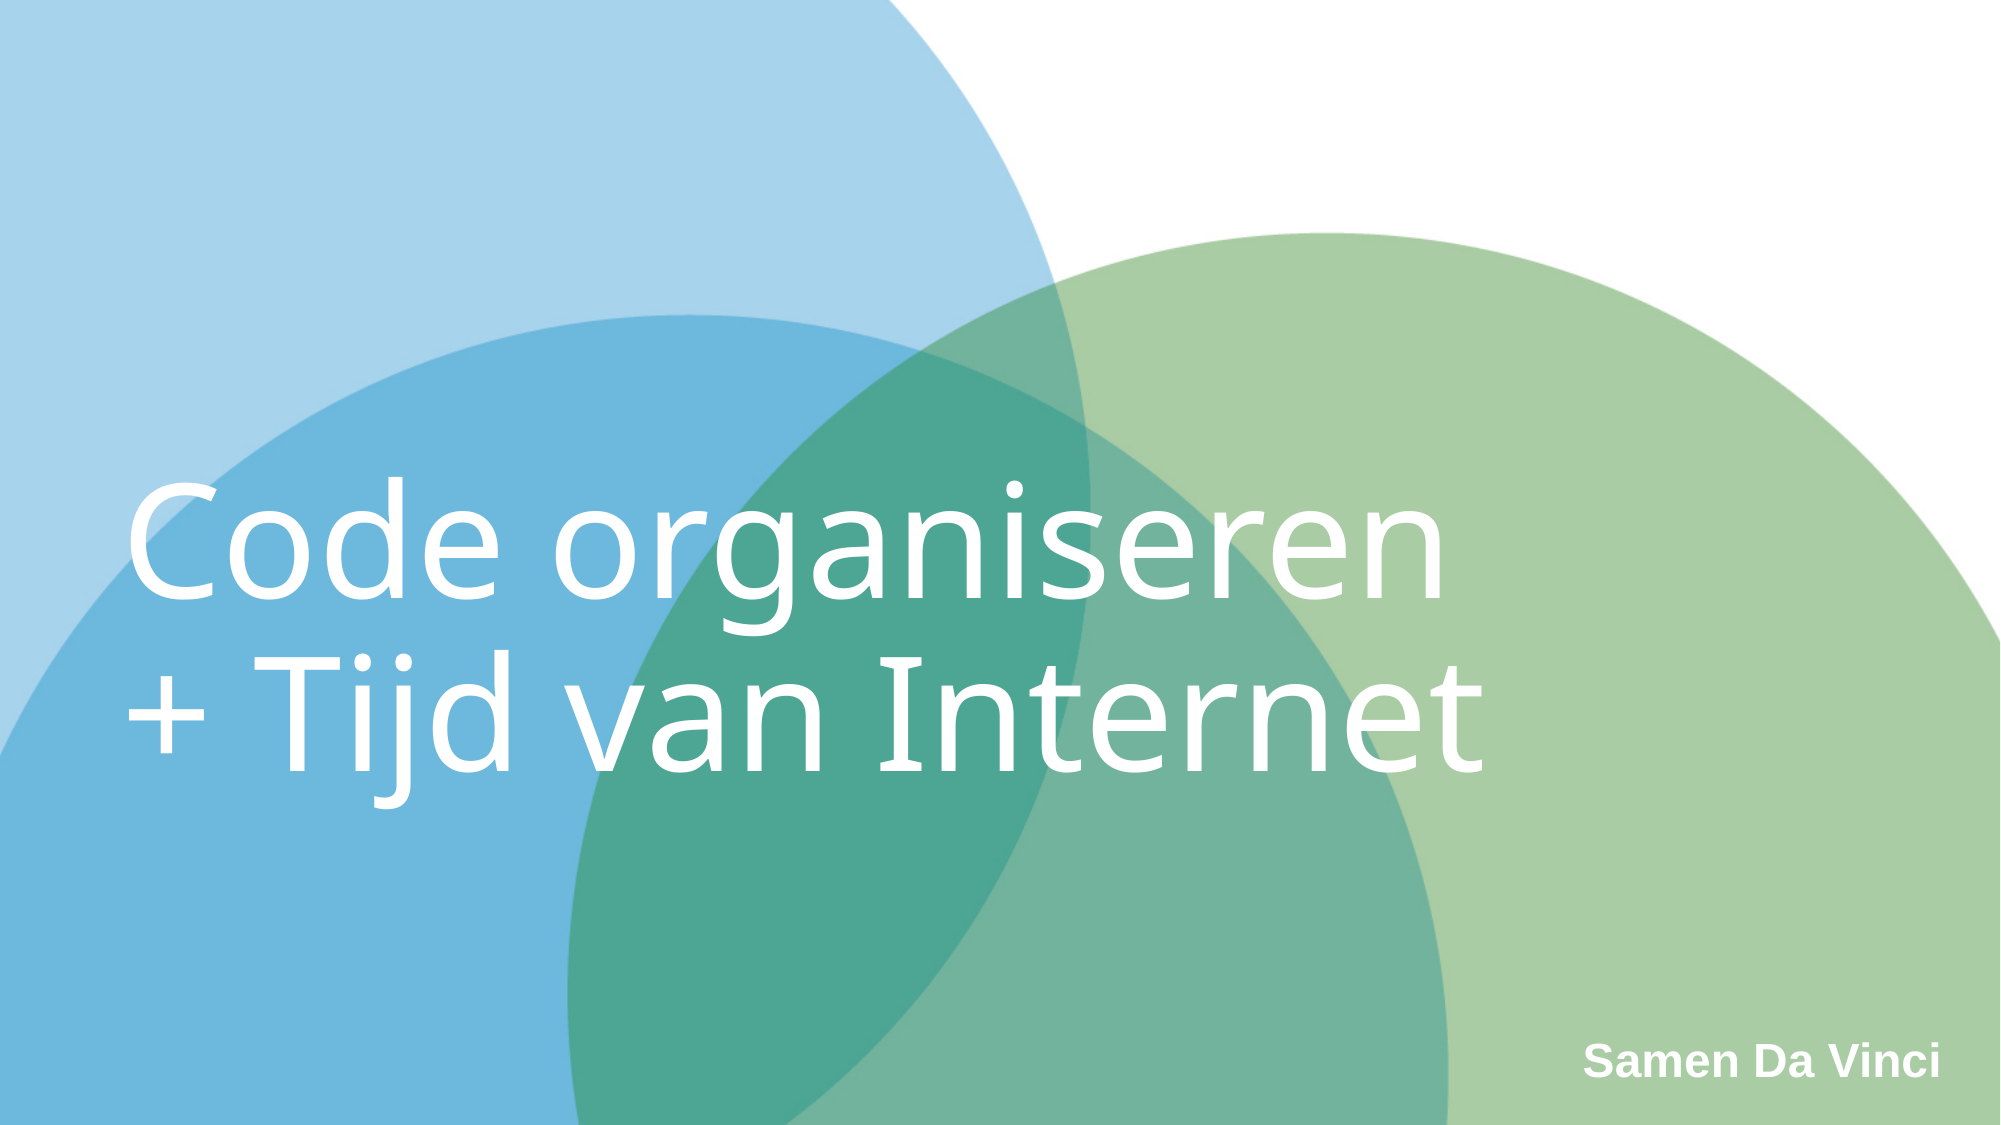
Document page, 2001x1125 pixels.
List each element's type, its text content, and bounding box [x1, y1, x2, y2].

title Code organiseren + Tijd van Internet [106, 199, 1607, 900]
picture [0, 0, 2001, 1125]
subtitle Samen Da Vinci [1567, 1028, 2000, 1100]
